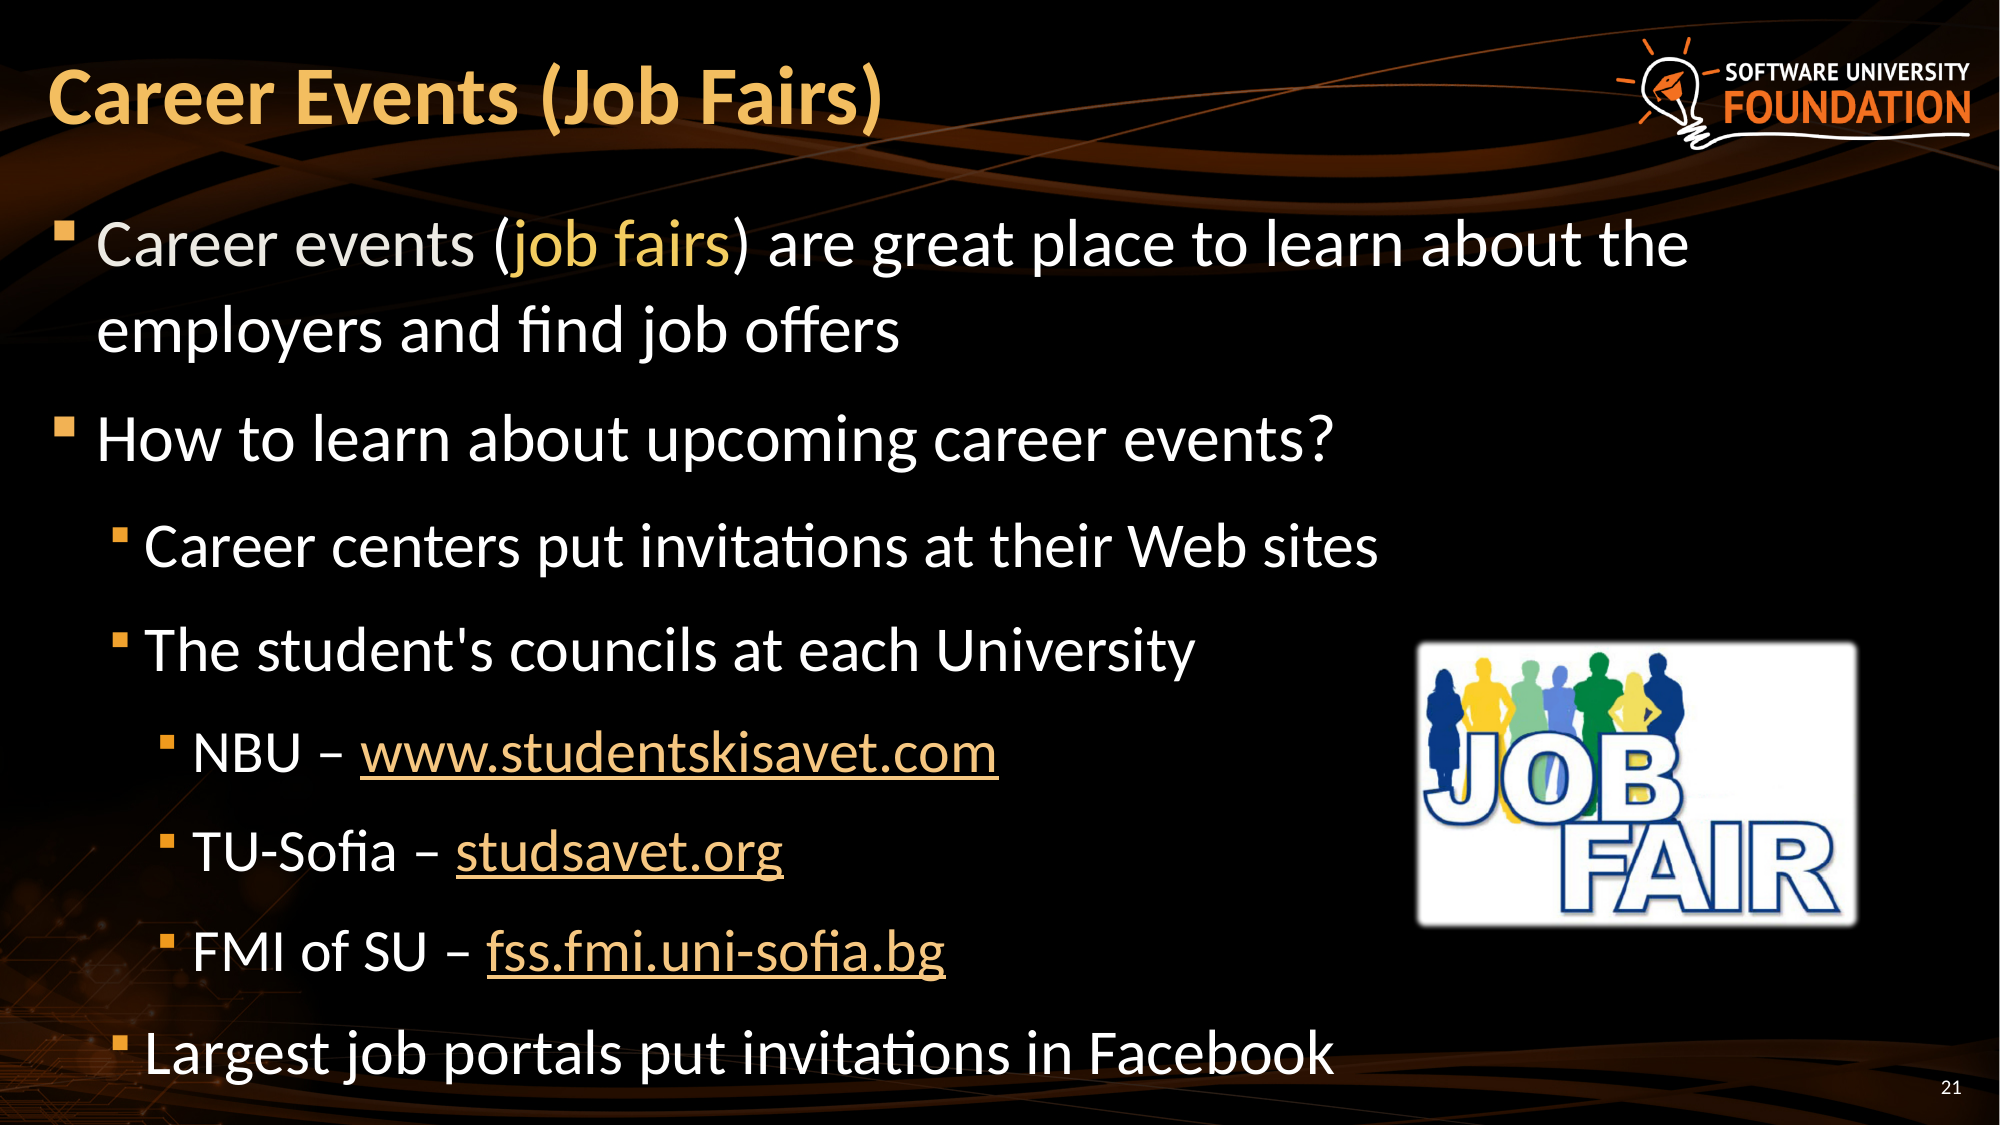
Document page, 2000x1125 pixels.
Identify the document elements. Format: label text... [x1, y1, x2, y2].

title Career Events (Job Fairs) [30, 6, 1602, 189]
picture [0, 0, 2000, 1125]
list Career events (job fairs) are great place to learn about the employers and find job offers How to learn about upcoming career events? Career centers put invitations at their Web sites The student's councils at each University NBU – www.studentskisavet.com TU-Sofia – studsavet.org FMI of SU – fss.fmi.uni-sofia.bg Largest job portals put invitations in Facebook [31, 188, 1968, 1103]
